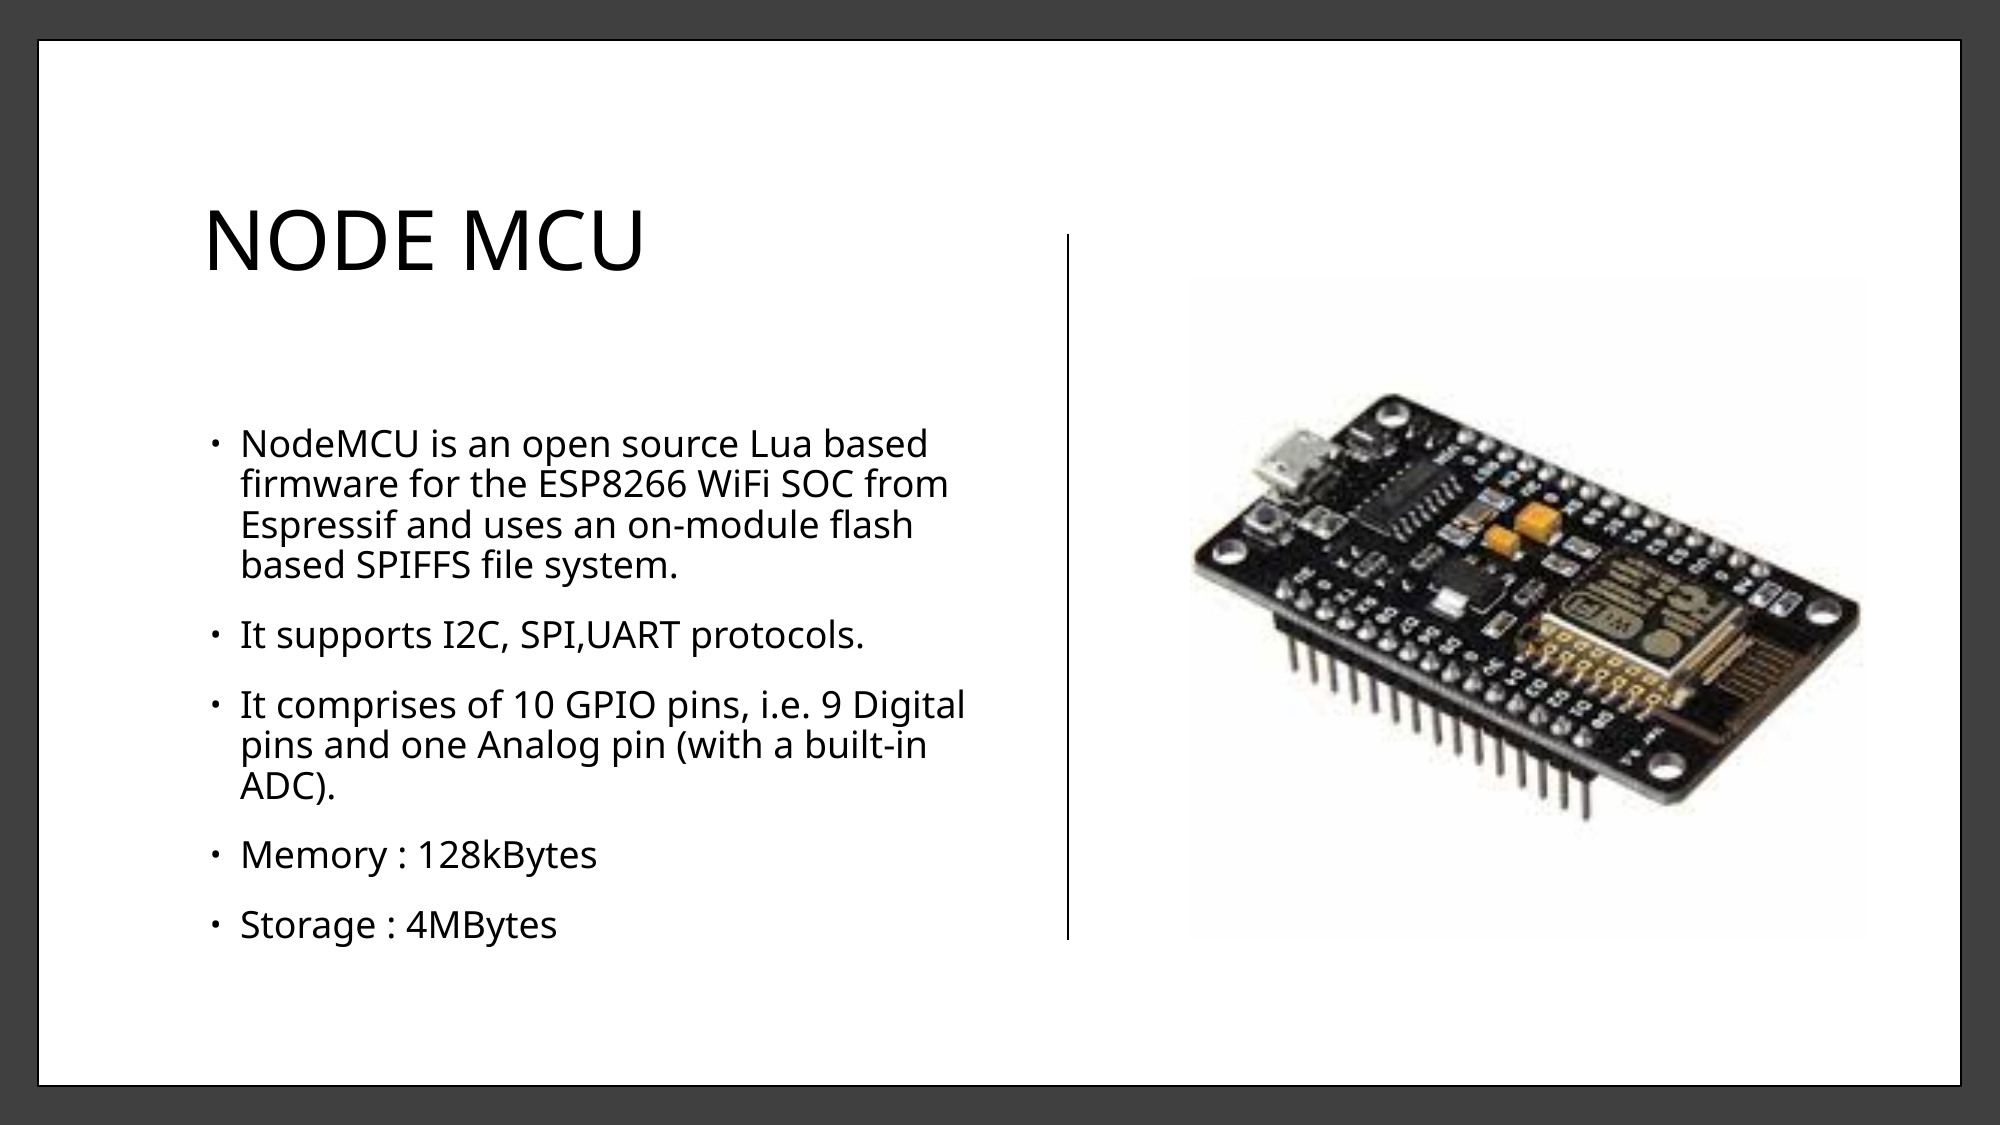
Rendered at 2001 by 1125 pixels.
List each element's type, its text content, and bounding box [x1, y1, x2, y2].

picture [1189, 279, 1867, 941]
title NODE MCU [187, 175, 1041, 413]
list NodeMCU is an open source Lua based firmware for the ESP8266 WiFi SOC from Espressif and uses an on-module flash based SPIFFS file system. It supports I2C, SPI,UART protocols. It comprises of 10 GPIO pins, i.e. 9 Digital pins and one Analog pin (with a built-in ADC). Memory : 128kBytes Storage : 4MBytes [187, 417, 1022, 1000]
